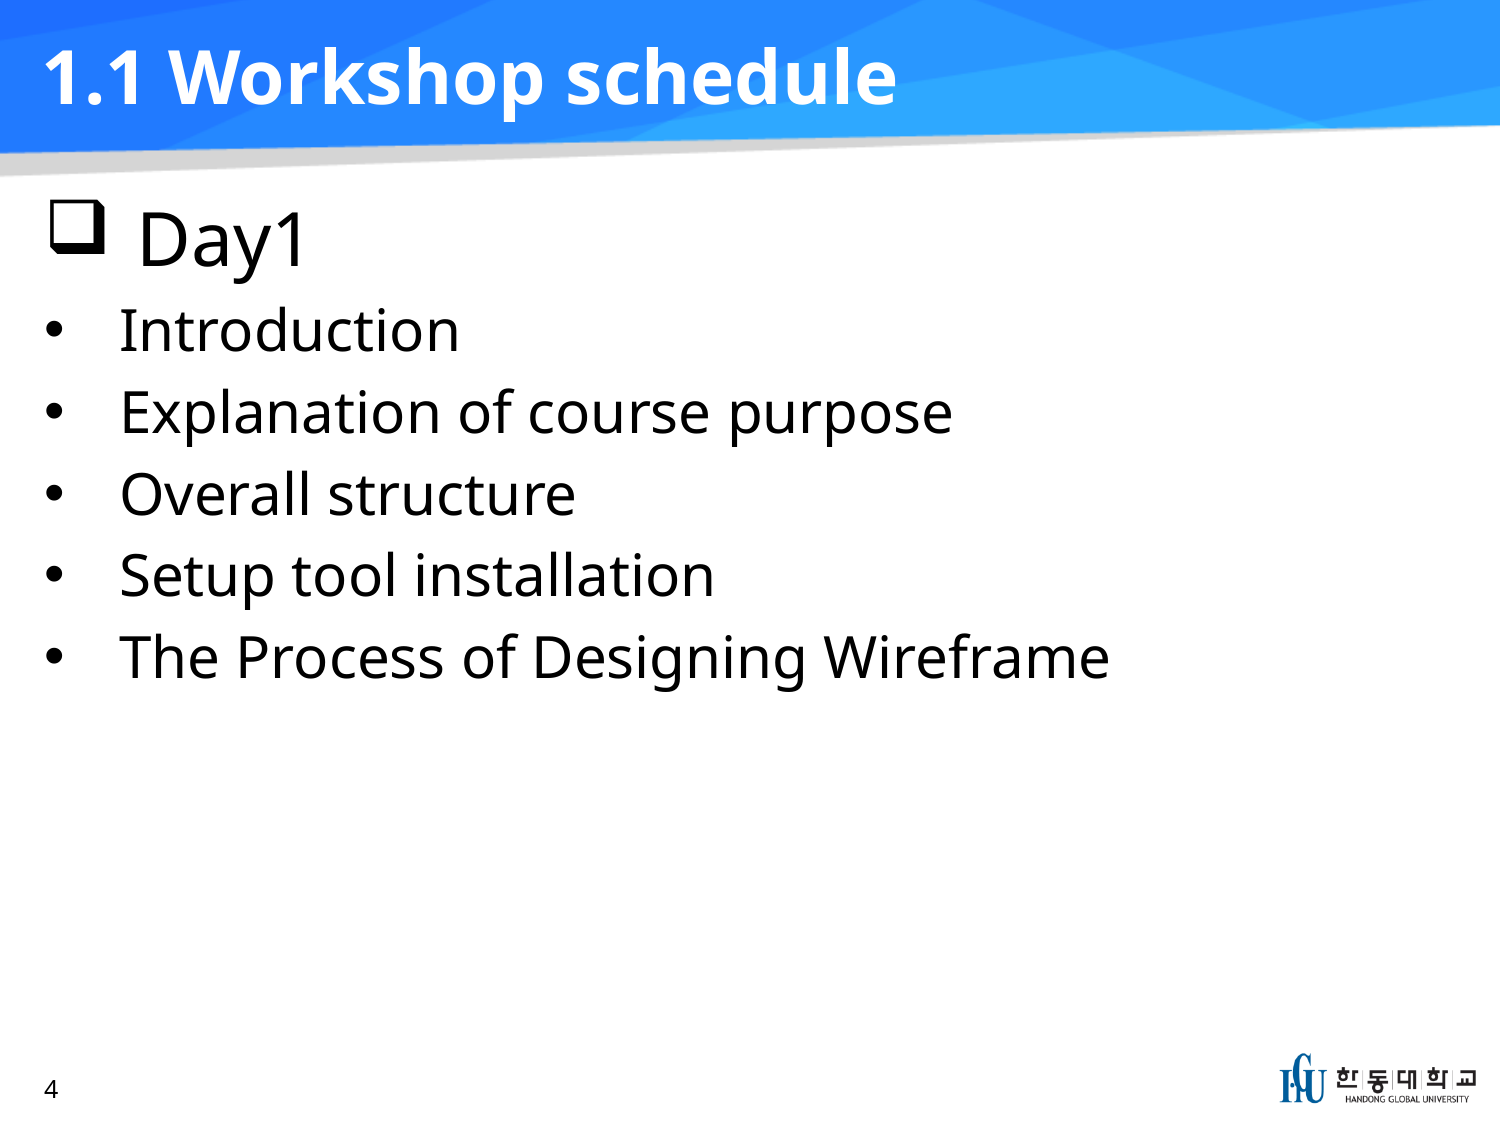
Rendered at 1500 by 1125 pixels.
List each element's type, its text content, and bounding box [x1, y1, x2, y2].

list Day1 Introduction Explanation of course purpose Overall structure Setup tool installation The Process of Designing Wireframe [29, 184, 1471, 1035]
title 1.1 Workshop schedule [41, 2, 1471, 147]
picture [0, 0, 1500, 1125]
slide_number 4 [29, 1066, 148, 1106]
